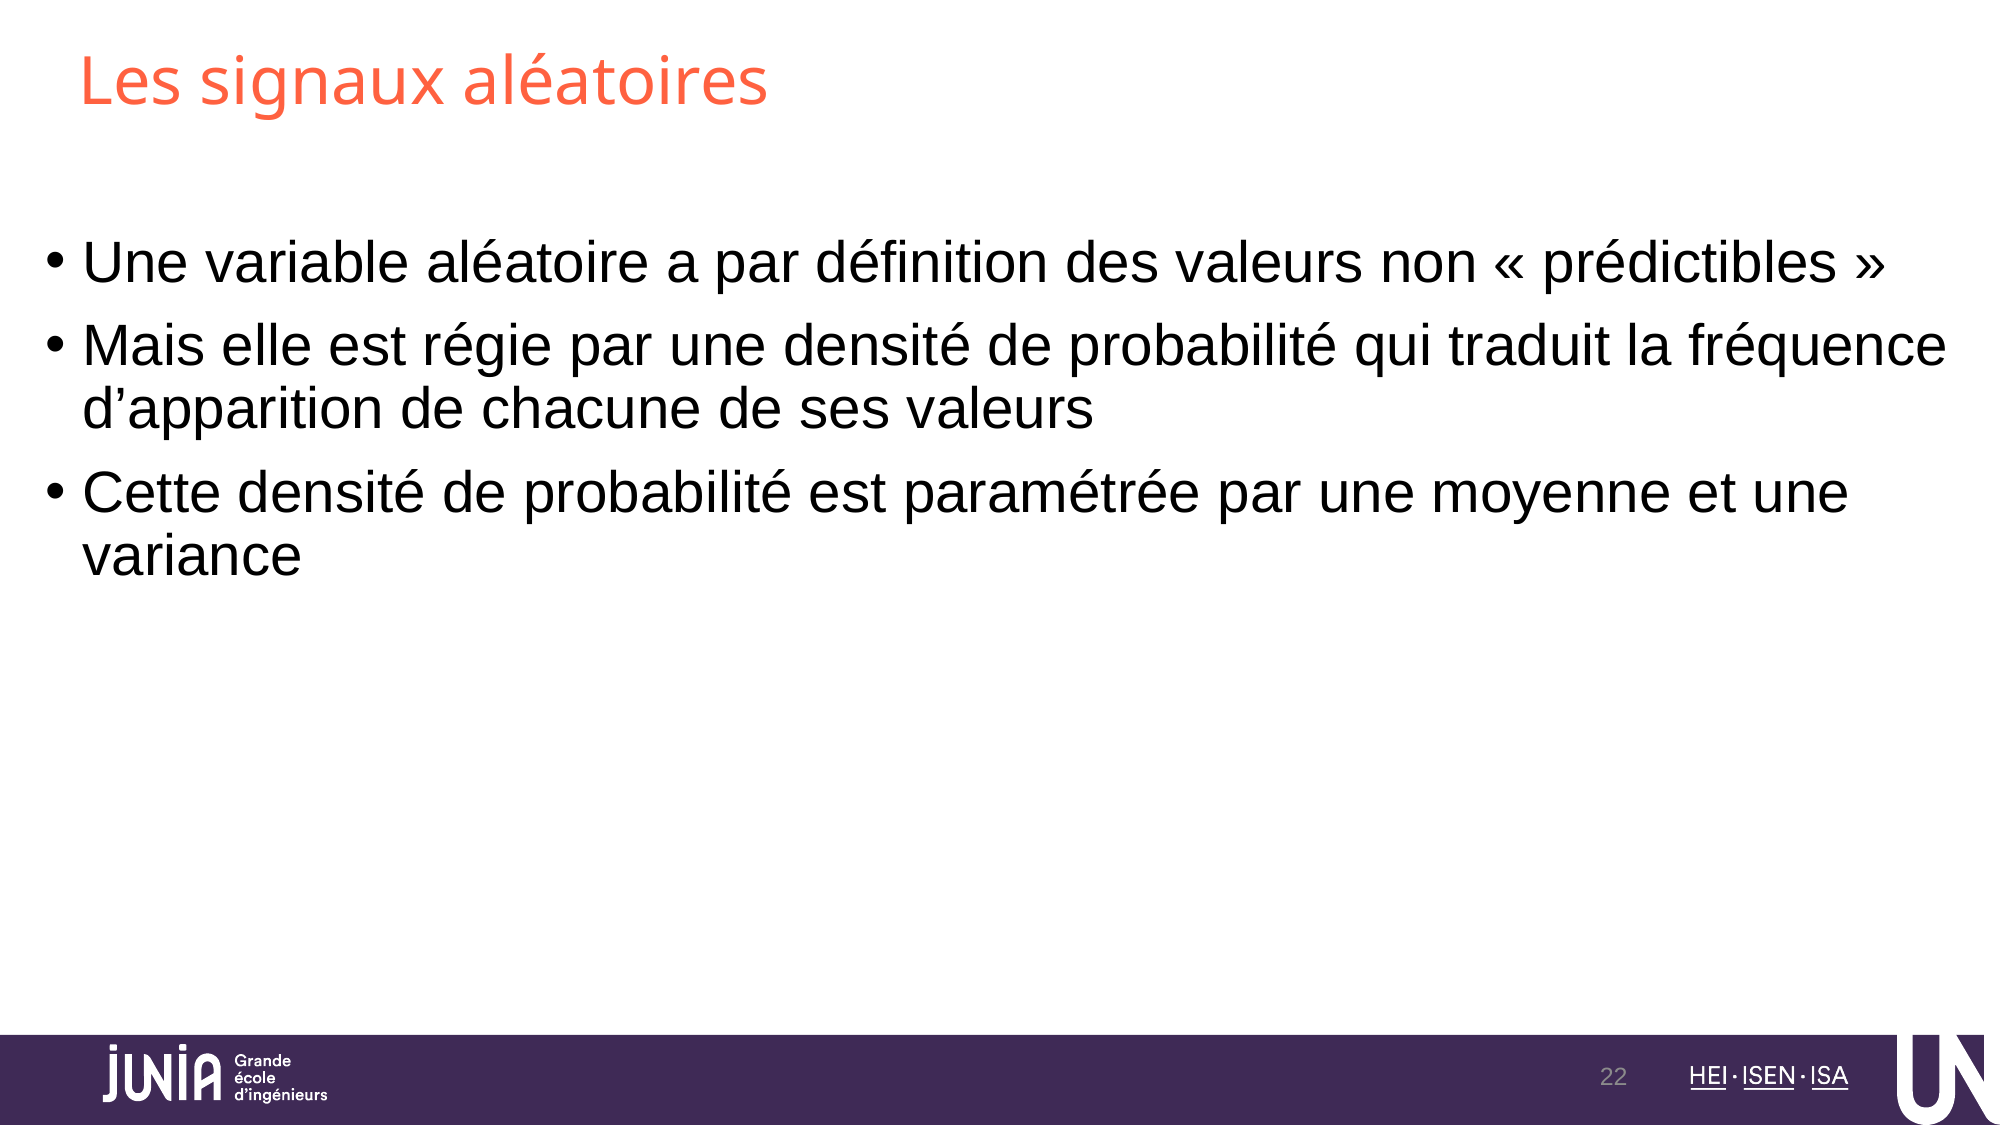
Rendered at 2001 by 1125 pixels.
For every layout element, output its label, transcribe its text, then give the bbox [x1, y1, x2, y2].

list Une variable aléatoire a par définition des valeurs non « prédictibles » Mais elle est régie par une densité de probabilité qui traduit la fréquence d’apparition de chacune de ses valeurs Cette densité de probabilité est paramétrée par une moyenne et une variance [30, 224, 2000, 1006]
slide_number 22 [1192, 1045, 1643, 1106]
text_box Les signaux aléatoires [63, 39, 1846, 138]
picture [1670, 1044, 1870, 1107]
